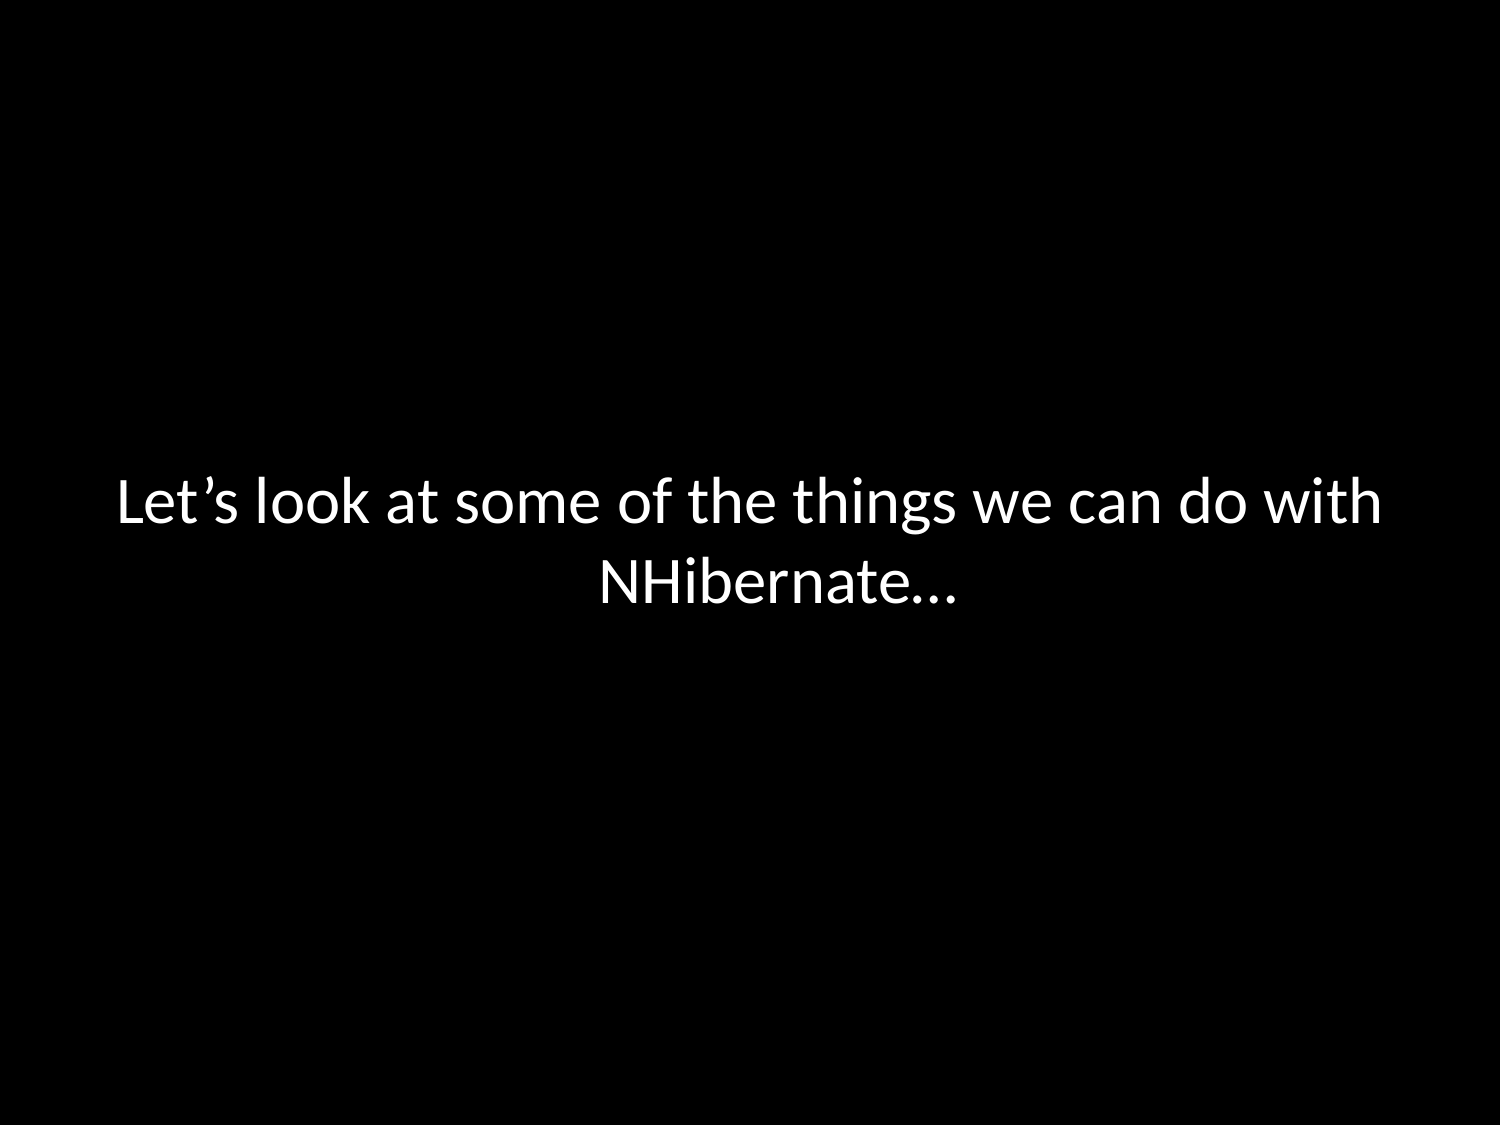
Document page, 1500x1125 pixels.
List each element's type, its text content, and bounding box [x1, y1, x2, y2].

list Let’s look at some of the things we can do with NHibernate… [75, 262, 1425, 1005]
